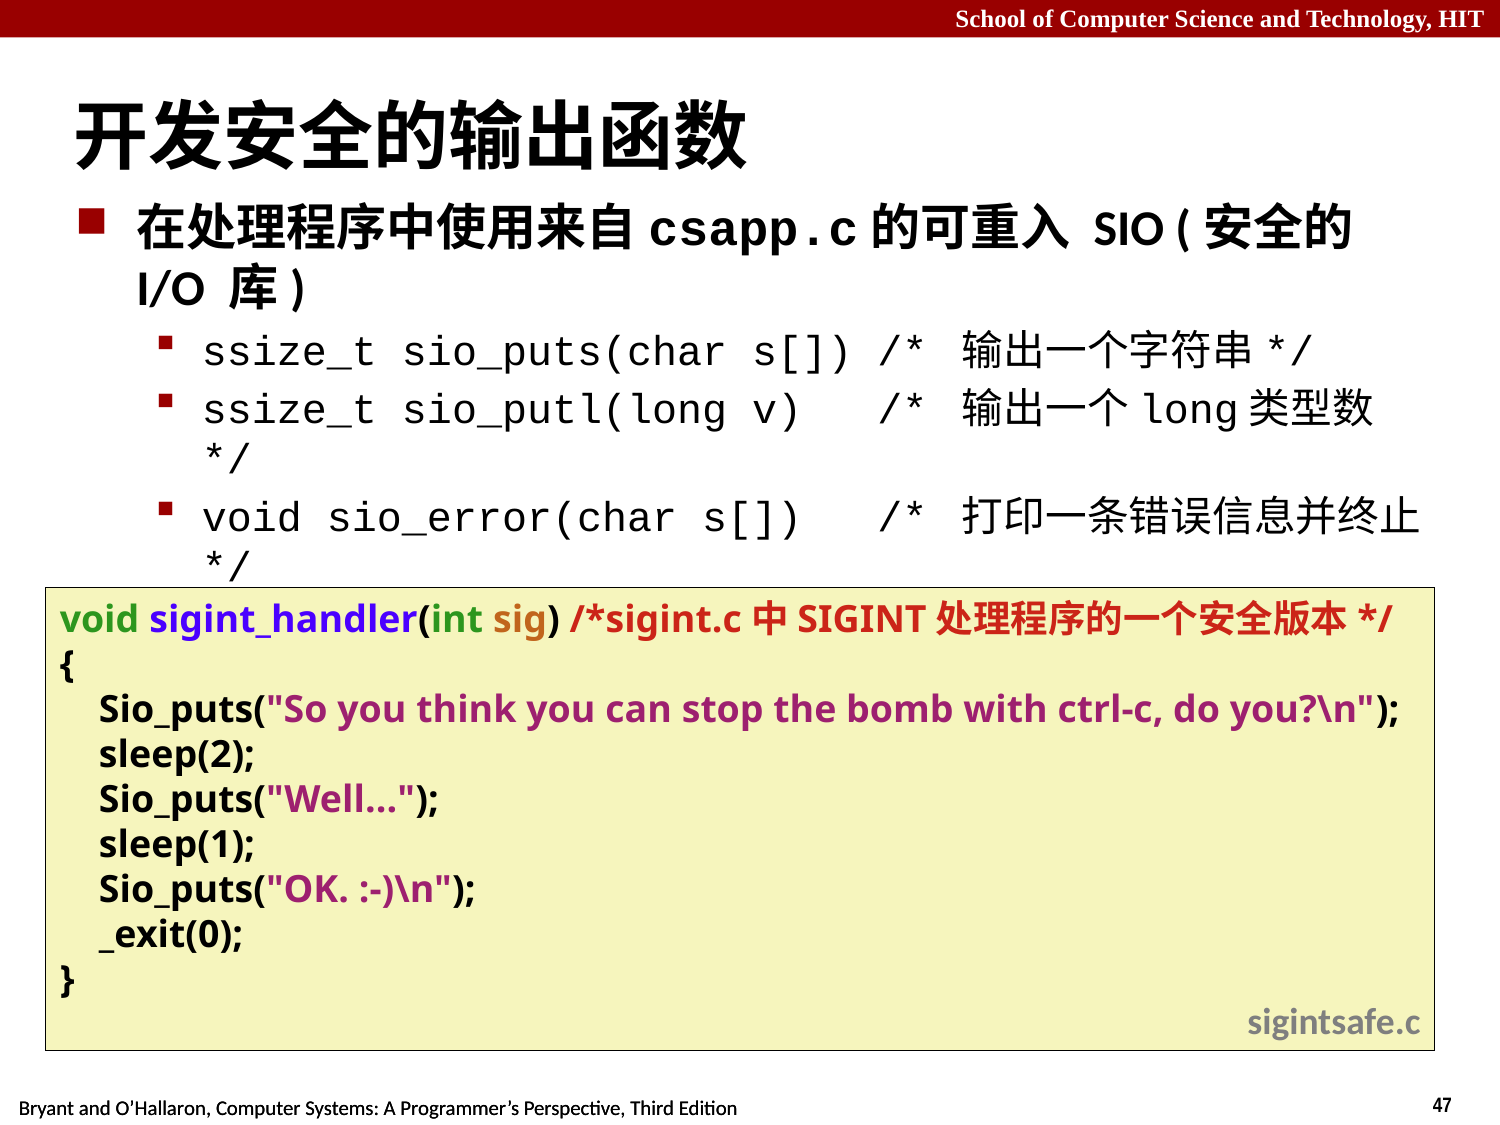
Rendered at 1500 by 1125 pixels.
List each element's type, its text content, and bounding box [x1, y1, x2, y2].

title 开发安全的输出函数 [58, 71, 1401, 197]
text_box sigintsafe.c [1232, 989, 1436, 1050]
list 在处理程序中使用来自csapp.c的可重入 SIO (安全的 I/O 库) ssize_t sio_puts(char s[]) /* 输出一个字符串*/ ssize_t sio_putl(long v) /* 输出一个long类型数 */ void sio_error(char s[]) /* 打印一条错误信息并终止 */ [64, 187, 1438, 526]
text_box void sigint_handler(int sig) /*sigint.c中SIGINT处理程序的一个安全版本*/ { Sio_puts("So you think you can stop the bomb with ctrl-c, do you?\n"); sleep(2); Sio_puts("Well..."); sleep(1); Sio_puts("OK. :-)\n"); _exit(0); } [45, 587, 1434, 1050]
